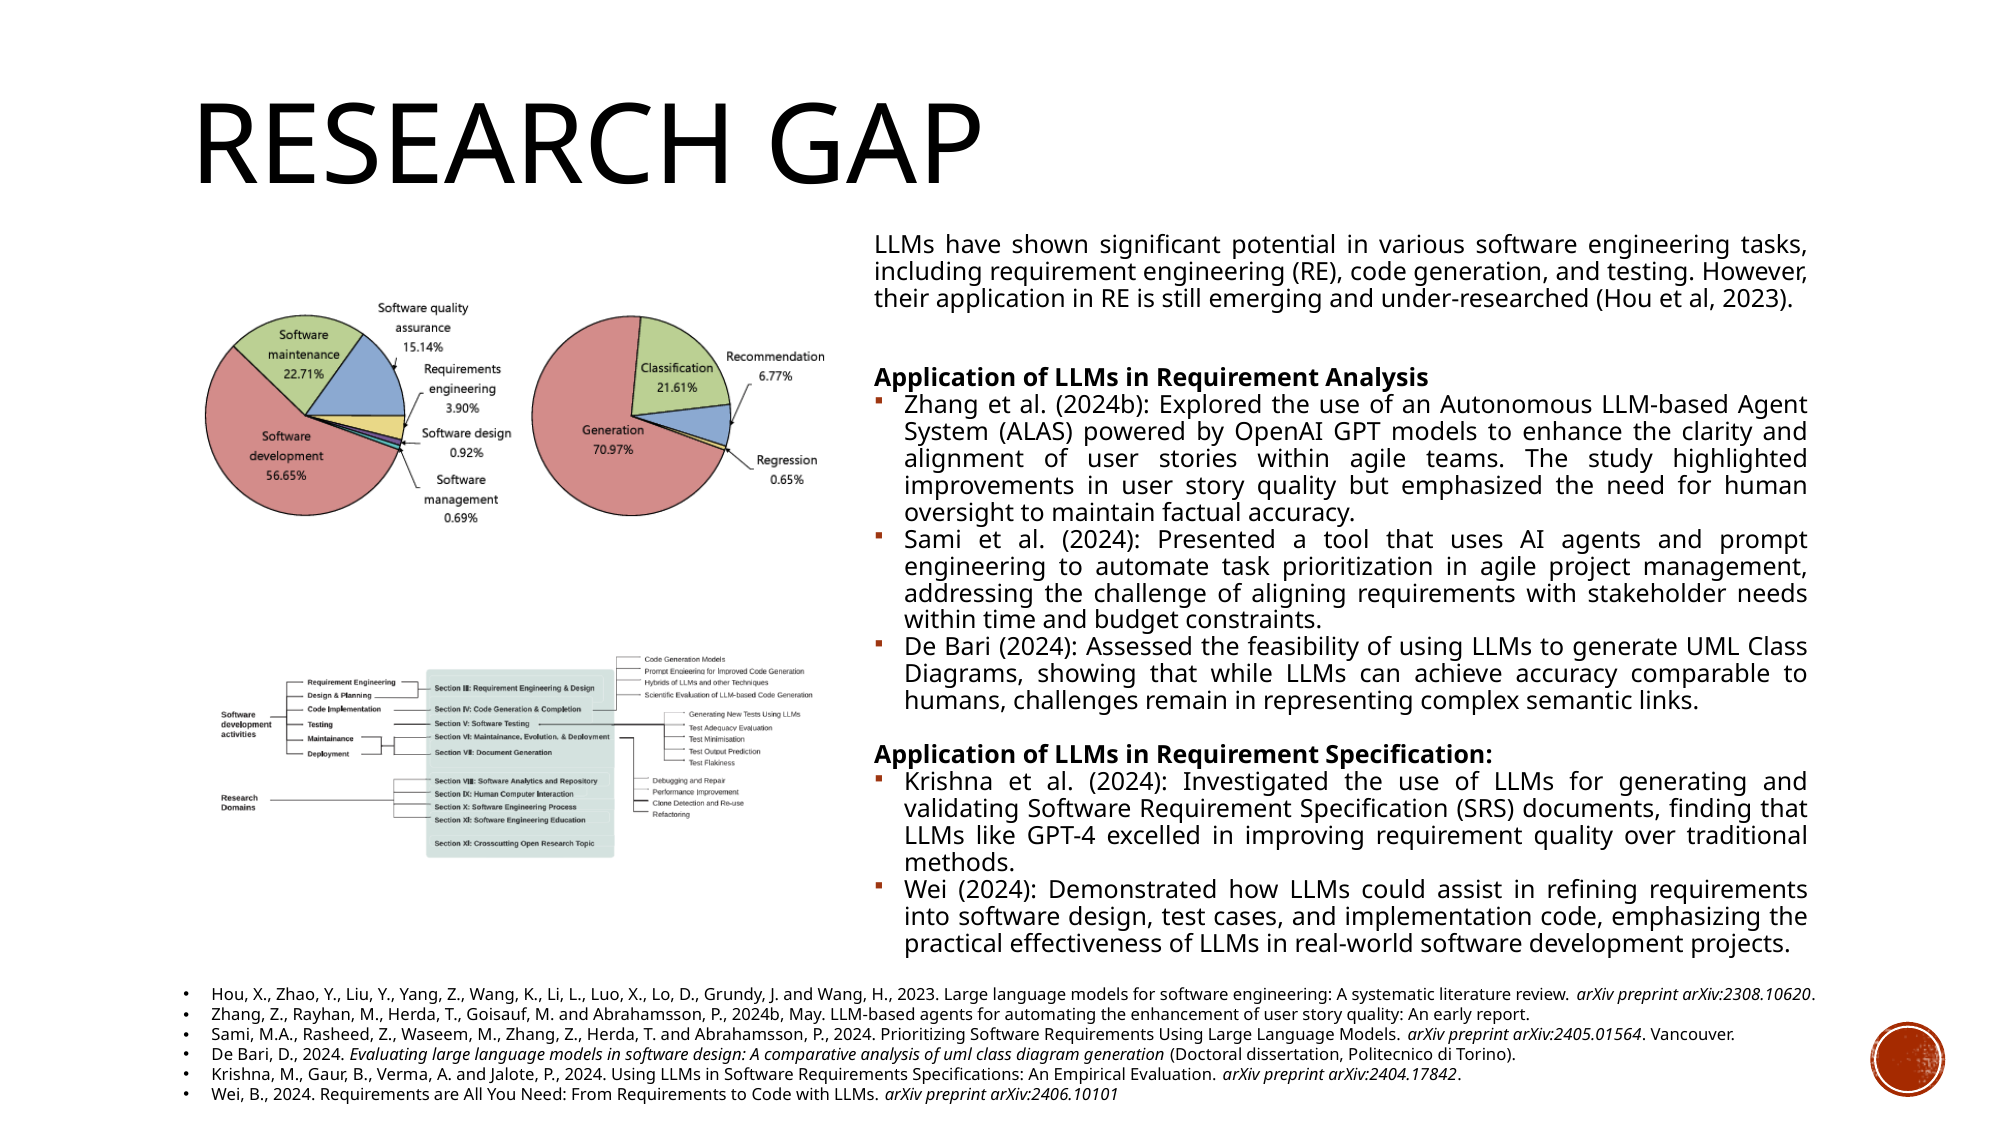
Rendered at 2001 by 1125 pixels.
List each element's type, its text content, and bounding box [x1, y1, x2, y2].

text_box Hou, X., Zhao, Y., Liu, Y., Yang, Z., Wang, K., Li, L., Luo, X., Lo, D., Grundy, J. and Wang, H., 2023. Large language models for software engineering: A systematic literature review. arXiv preprint arXiv:2308.10620. Zhang, Z., Rayhan, M., Herda, T., Goisauf, M. and Abrahamsson, P., 2024b, May. LLM-based agents for automating the enhancement of user story quality: An early report. Sami, M.A., Rasheed, Z., Waseem, M., Zhang, Z., Herda, T. and Abrahamsson, P., 2024. Prioritizing Software Requirements Using Large Language Models. arXiv preprint arXiv:2405.01564. Vancouver. De Bari, D., 2024. Evaluating large language models in software design: A comparative analysis of uml class diagram generation (Doctoral dissertation, Politecnico di Torino). Krishna, M., Gaur, B., Verma, A. and Jalote, P., 2024. Using LLMs in Software Requirements Specifications: An Empirical Evaluation. arXiv preprint arXiv:2404.17842. Wei, B., 2024. Requirements are All You Need: From Requirements to Code with LLMs. arXiv preprint arXiv:2406.10101 [168, 976, 1856, 1125]
picture [168, 653, 834, 865]
title Research GAP [175, 79, 1826, 216]
picture [175, 277, 853, 542]
list LLMs have shown significant potential in various software engineering tasks, including requirement engineering (RE), code generation, and testing. However, their application in RE is still emerging and under-researched (Hou et al, 2023). Application of LLMs in Requirement Analysis Zhang et al. (2024b): Explored the use of an Autonomous LLM-based Agent System (ALAS) powered by OpenAI GPT models to enhance the clarity and alignment of user stories within agile teams. The study highlighted improvements in user story quality but emphasized the need for human oversight to maintain factual accuracy. Sami et al. (2024): Presented a tool that uses AI agents and prompt engineering to automate task prioritization in agile project management, addressing the challenge of aligning requirements with stakeholder needs within time and budget constraints. De Bari (2024): Assessed the feasibility of using LLMs to generate UML Class Diagrams, showing that while LLMs can achieve accuracy comparable to humans, challenges remain in representing complex semantic links. Application of LLMs in Requirement Specification: Krishna et al. (2024): Investigated the use of LLMs for generating and validating Software Requirement Specification (SRS) documents, finding that LLMs like GPT-4 excelled in improving requirement quality over traditional methods. Wei (2024): Demonstrated how LLMs could assist in refining requirements into software design, test cases, and implementation code, emphasizing the practical effectiveness of LLMs in real-world software development projects. [859, 224, 1825, 890]
